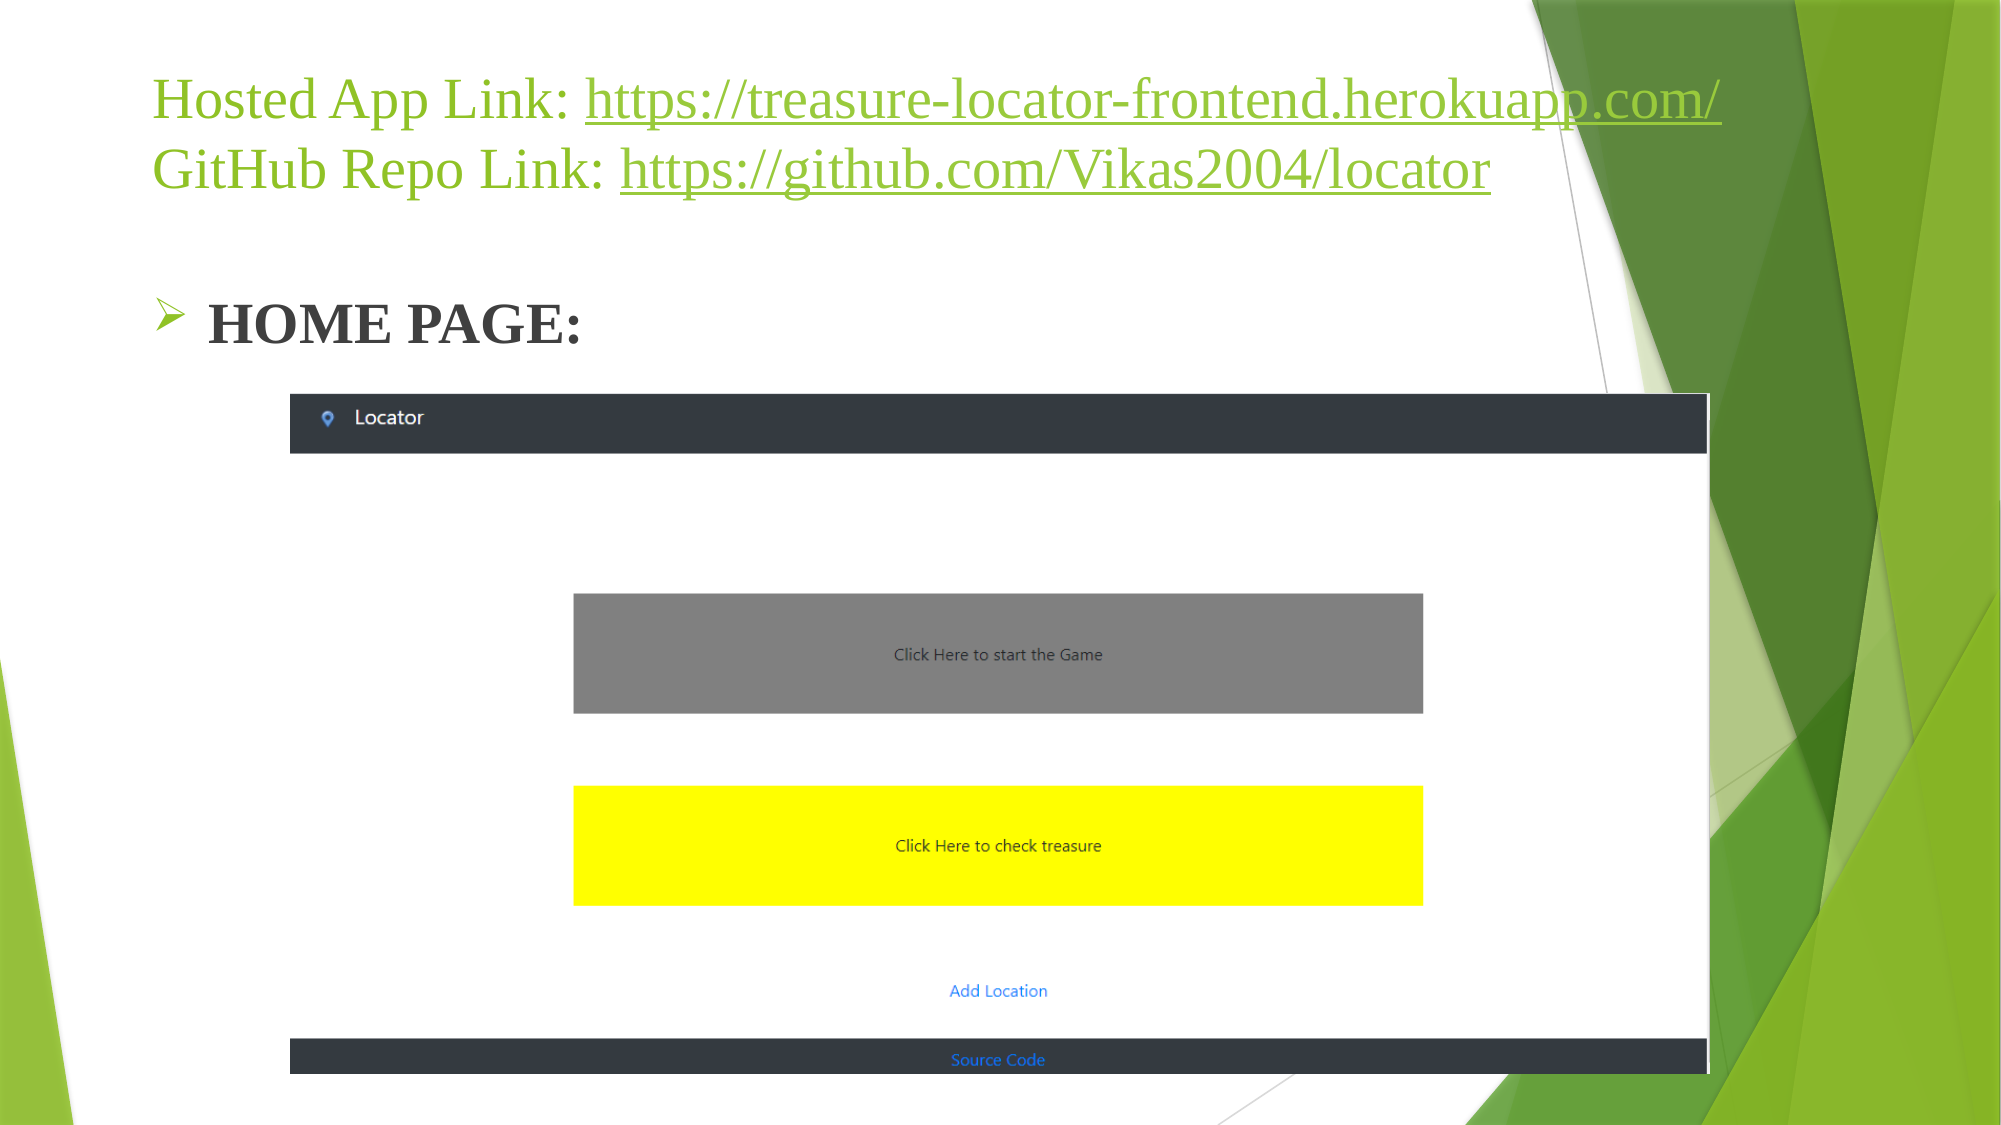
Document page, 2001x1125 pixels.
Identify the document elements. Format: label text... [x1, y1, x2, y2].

title Hosted App Link: https://treasure-locator-frontend.herokuapp.com/ GitHub Repo Link: https://github.com/Vikas2004/locator [137, 53, 1863, 271]
list HOME PAGE: [137, 277, 1898, 1109]
picture [290, 393, 1710, 1075]
